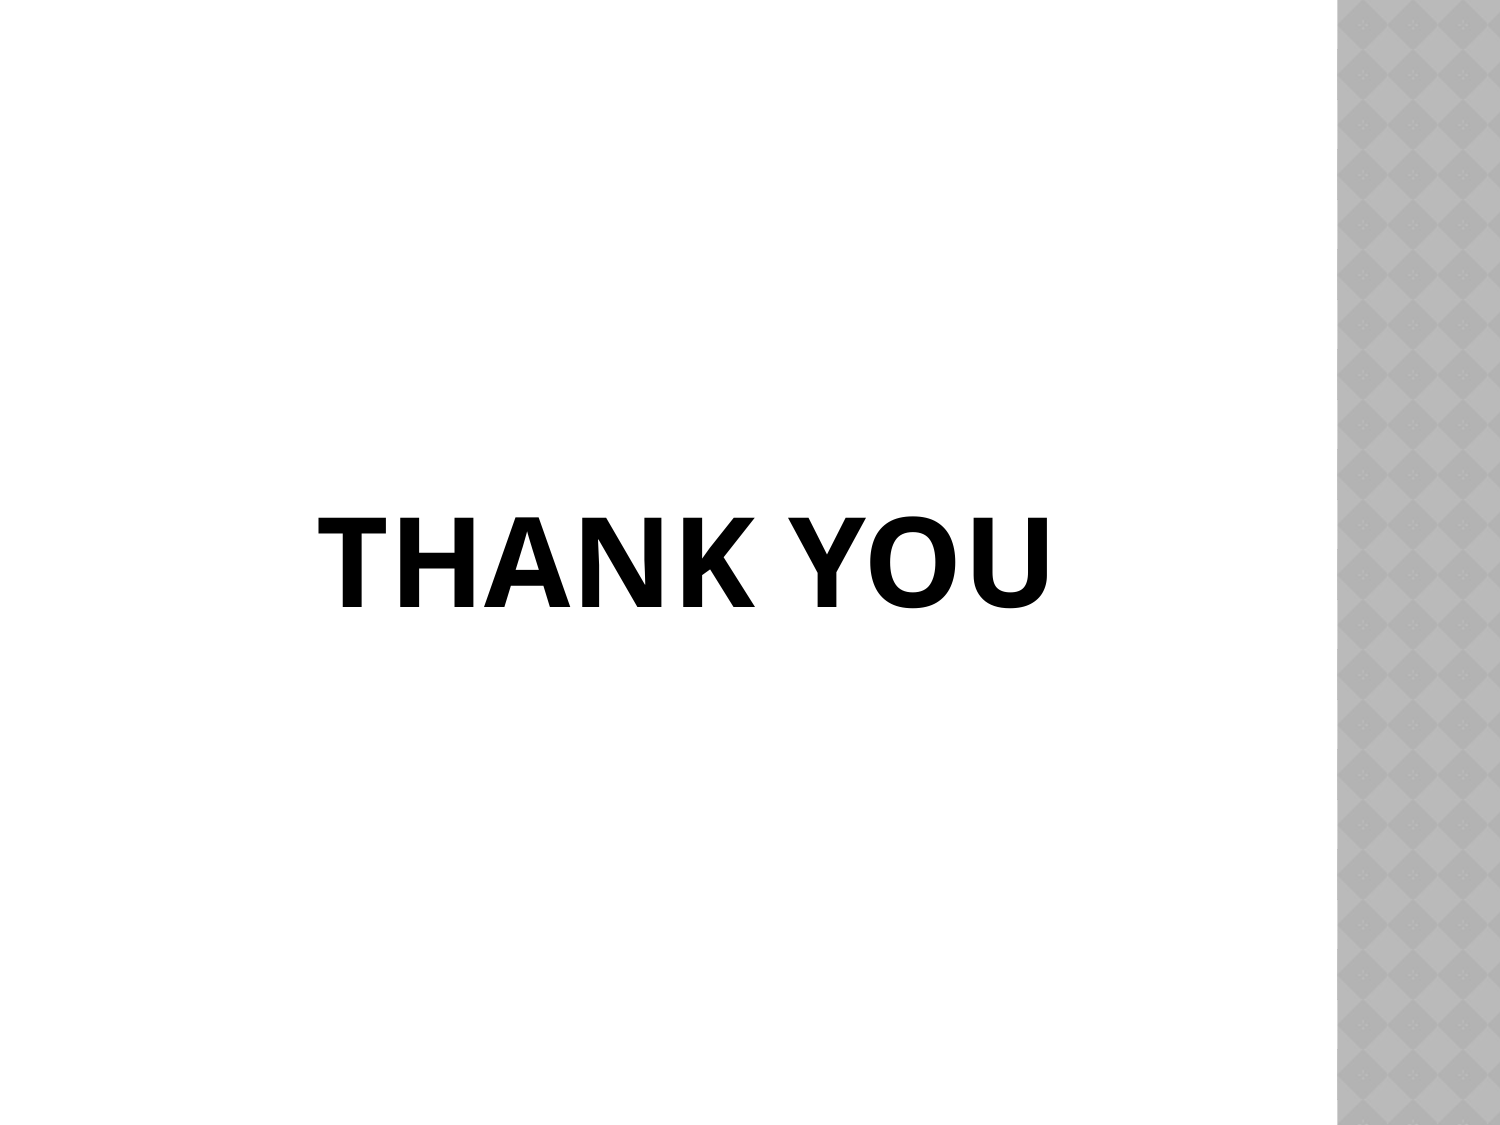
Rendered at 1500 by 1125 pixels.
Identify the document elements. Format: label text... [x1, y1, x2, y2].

title Thank you [93, 445, 1282, 633]
